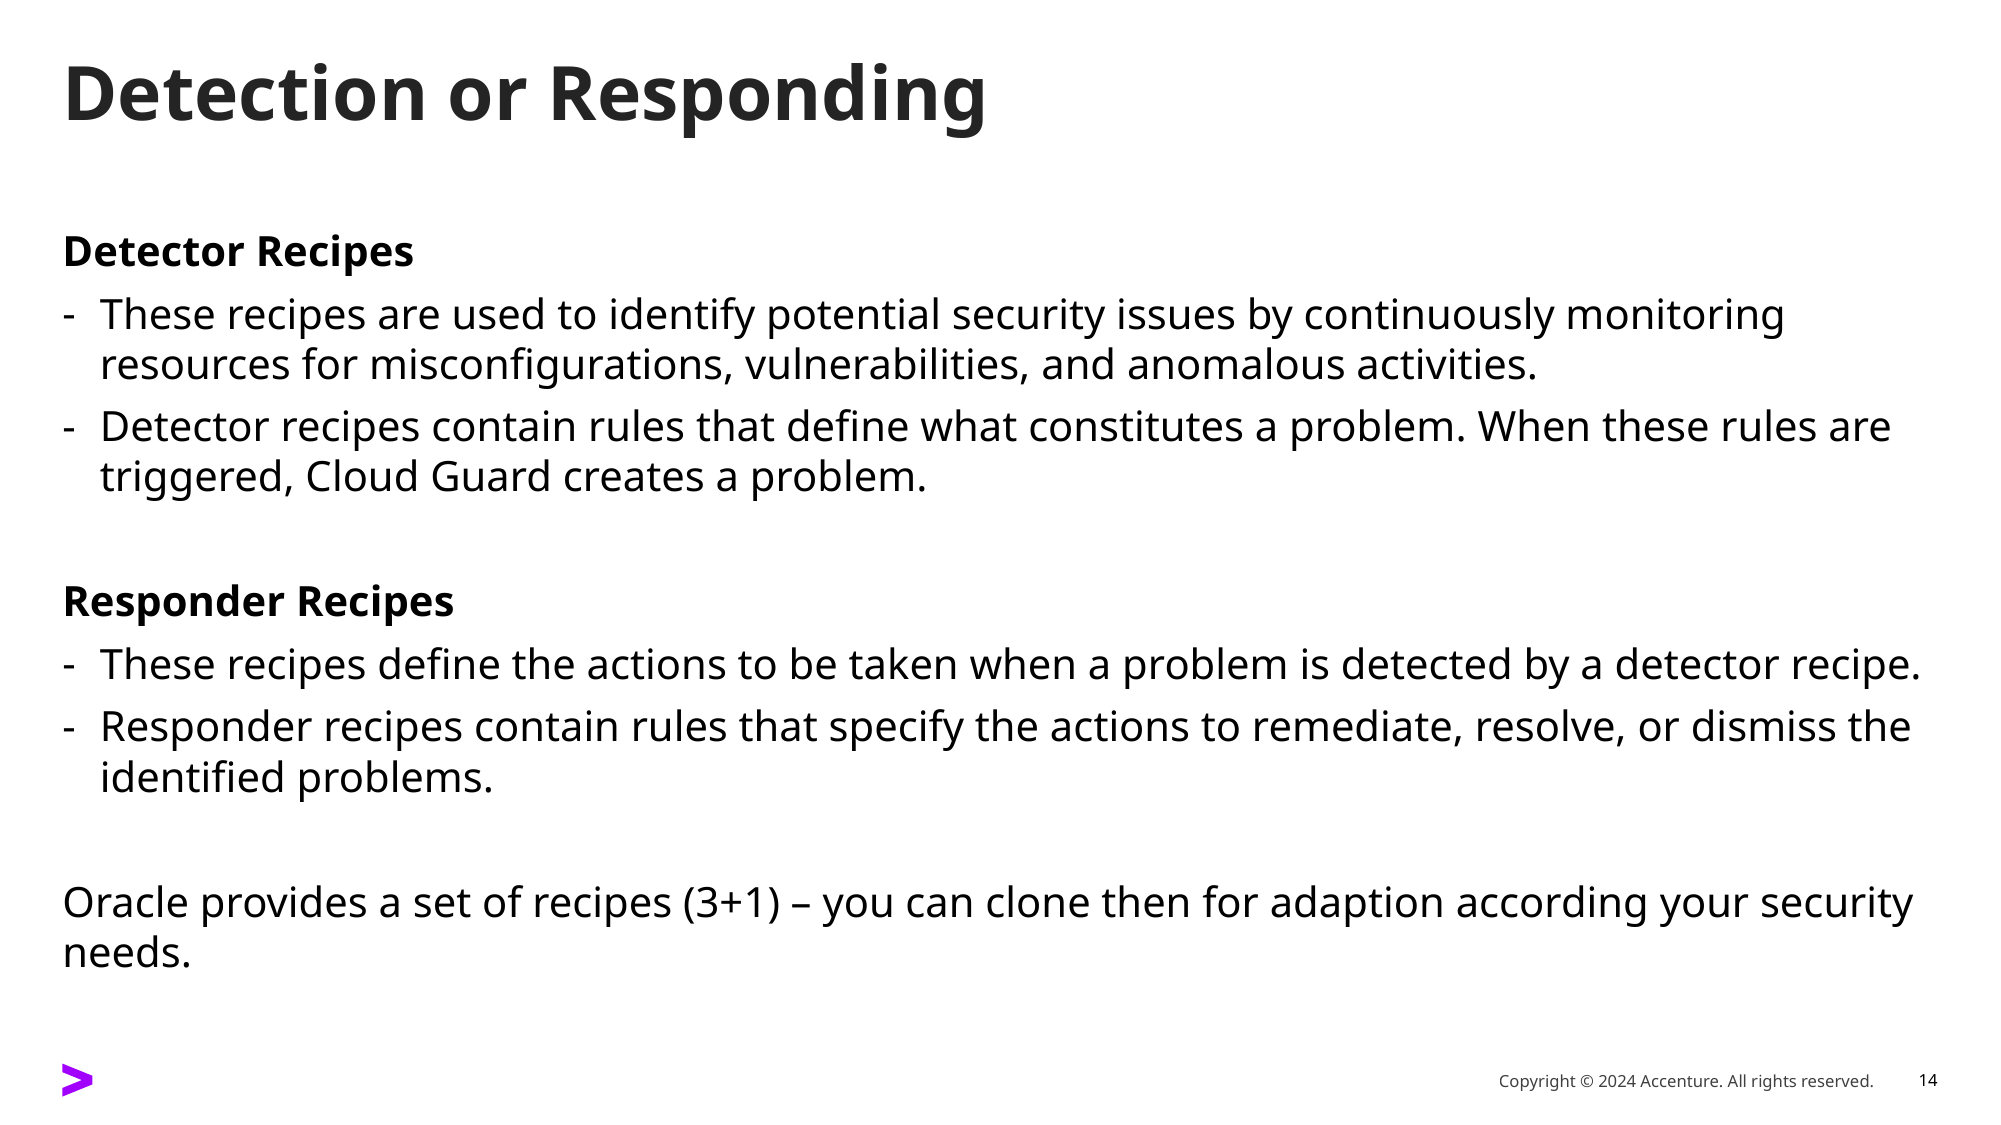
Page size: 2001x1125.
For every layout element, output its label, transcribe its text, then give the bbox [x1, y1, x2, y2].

title Detection or Responding [62, 62, 1938, 224]
list Detector Recipes These recipes are used to identify potential security issues by continuously monitoring resources for misconfigurations, vulnerabilities, and anomalous activities. Detector recipes contain rules that define what constitutes a problem. When these rules are triggered, Cloud Guard creates a problem. Responder Recipes These recipes define the actions to be taken when a problem is detected by a detector recipe. Responder recipes contain rules that specify the actions to remediate, resolve, or dismiss the identified problems. Oracle provides a set of recipes (3+1) – you can clone then for adaption according your security needs. [62, 224, 1938, 1036]
slide_number 14 [1883, 1064, 1938, 1098]
footer Copyright © 2024 Accenture. All rights reserved. [1200, 1064, 1875, 1097]
